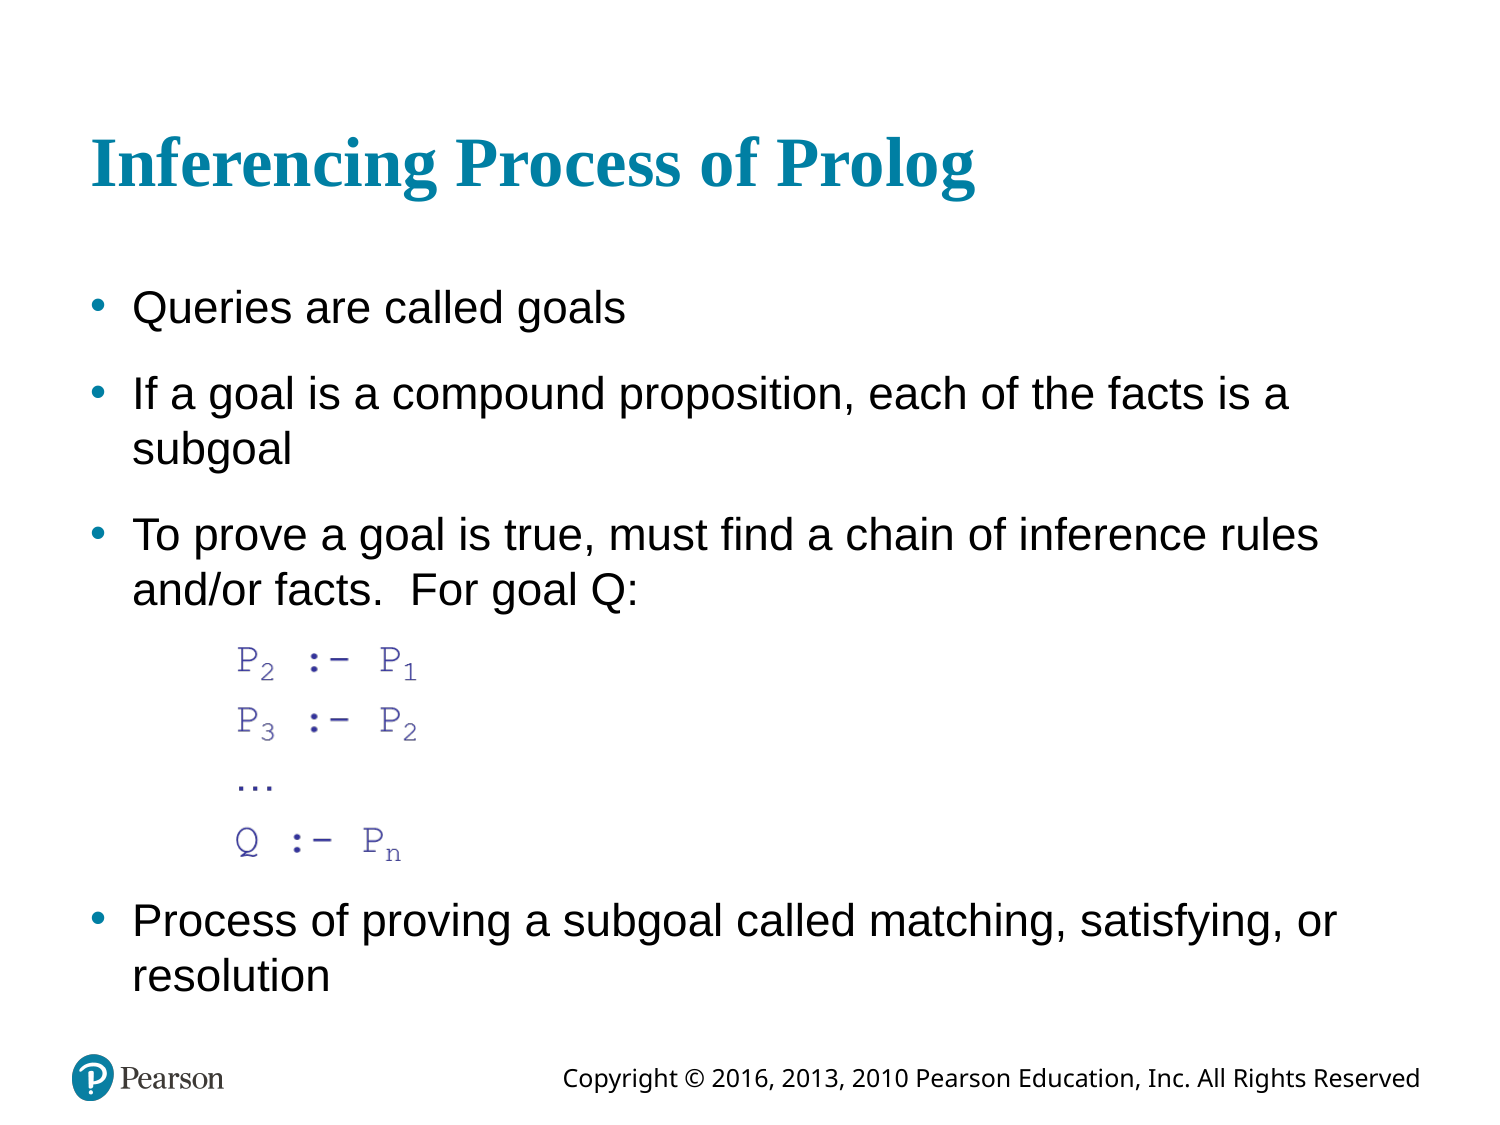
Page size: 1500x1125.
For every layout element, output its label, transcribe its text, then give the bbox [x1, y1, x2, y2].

picture [72, 1054, 88, 1070]
picture [98, 1054, 224, 1101]
picture [80, 1063, 106, 1088]
picture [72, 1087, 83, 1101]
list Process of proving a subgoal called matching, satisfying, or resolution [75, 875, 1425, 1000]
title Inferencing Process of Prolog [75, 35, 1425, 216]
list Queries are called goals If a goal is a compound proposition, each of the facts is a subgoal To prove a goal is true, must find a chain of inference rules and/or facts. For goal Q: [75, 262, 1425, 623]
picture [208, 622, 435, 892]
